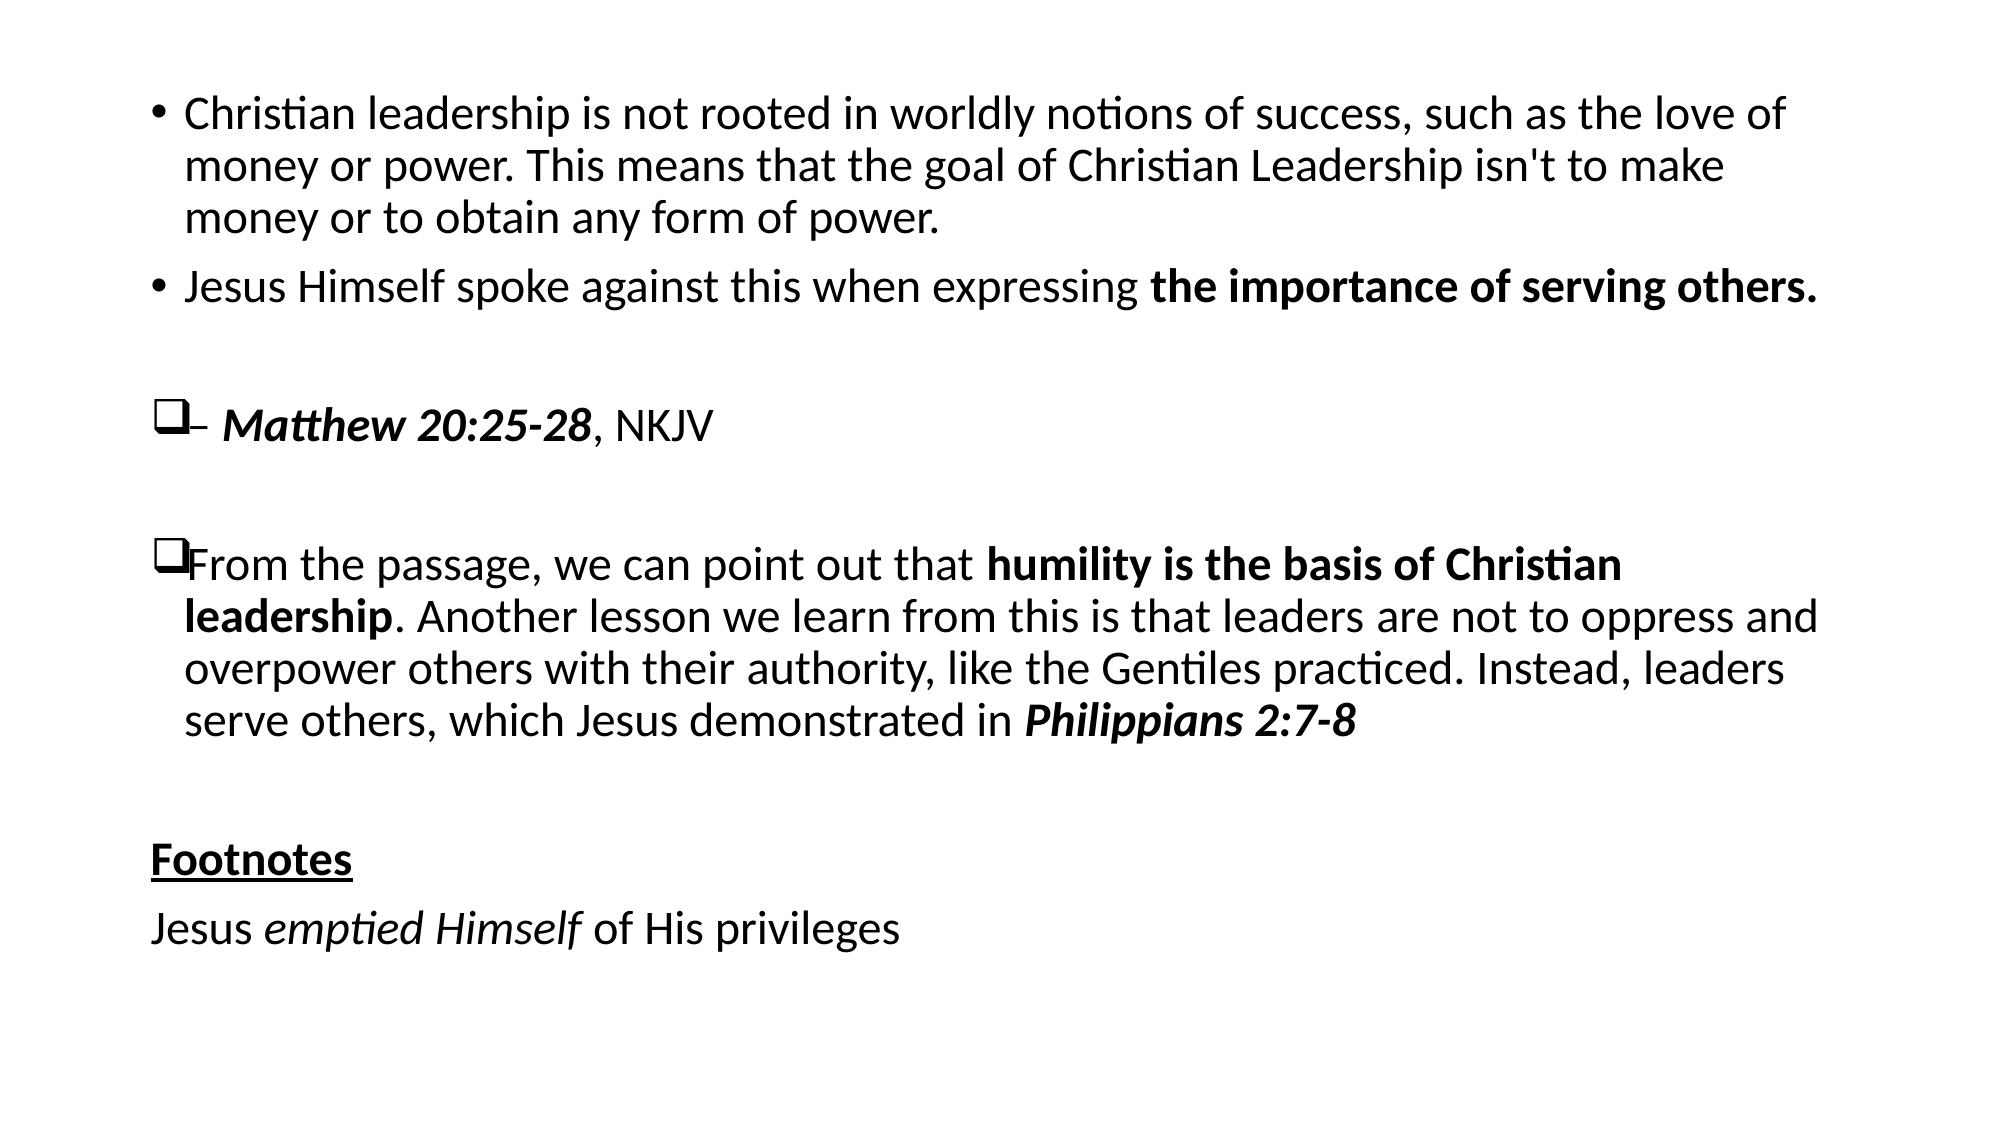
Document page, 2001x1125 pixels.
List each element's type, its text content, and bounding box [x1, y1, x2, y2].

list Christian leadership is not rooted in worldly notions of success, such as the love of money or power. This means that the goal of Christian Leadership isn't to make money or to obtain any form of power. Jesus Himself spoke against this when expressing the importance of serving others. – Matthew 20:25-28, NKJV From the passage, we can point out that humility is the basis of Christian leadership. Another lesson we learn from this is that leaders are not to oppress and overpower others with their authority, like the Gentiles practiced. Instead, leaders serve others, which Jesus demonstrated in Philippians 2:7-8 Footnotes Jesus emptied Himself of His privileges [135, 80, 1863, 1014]
